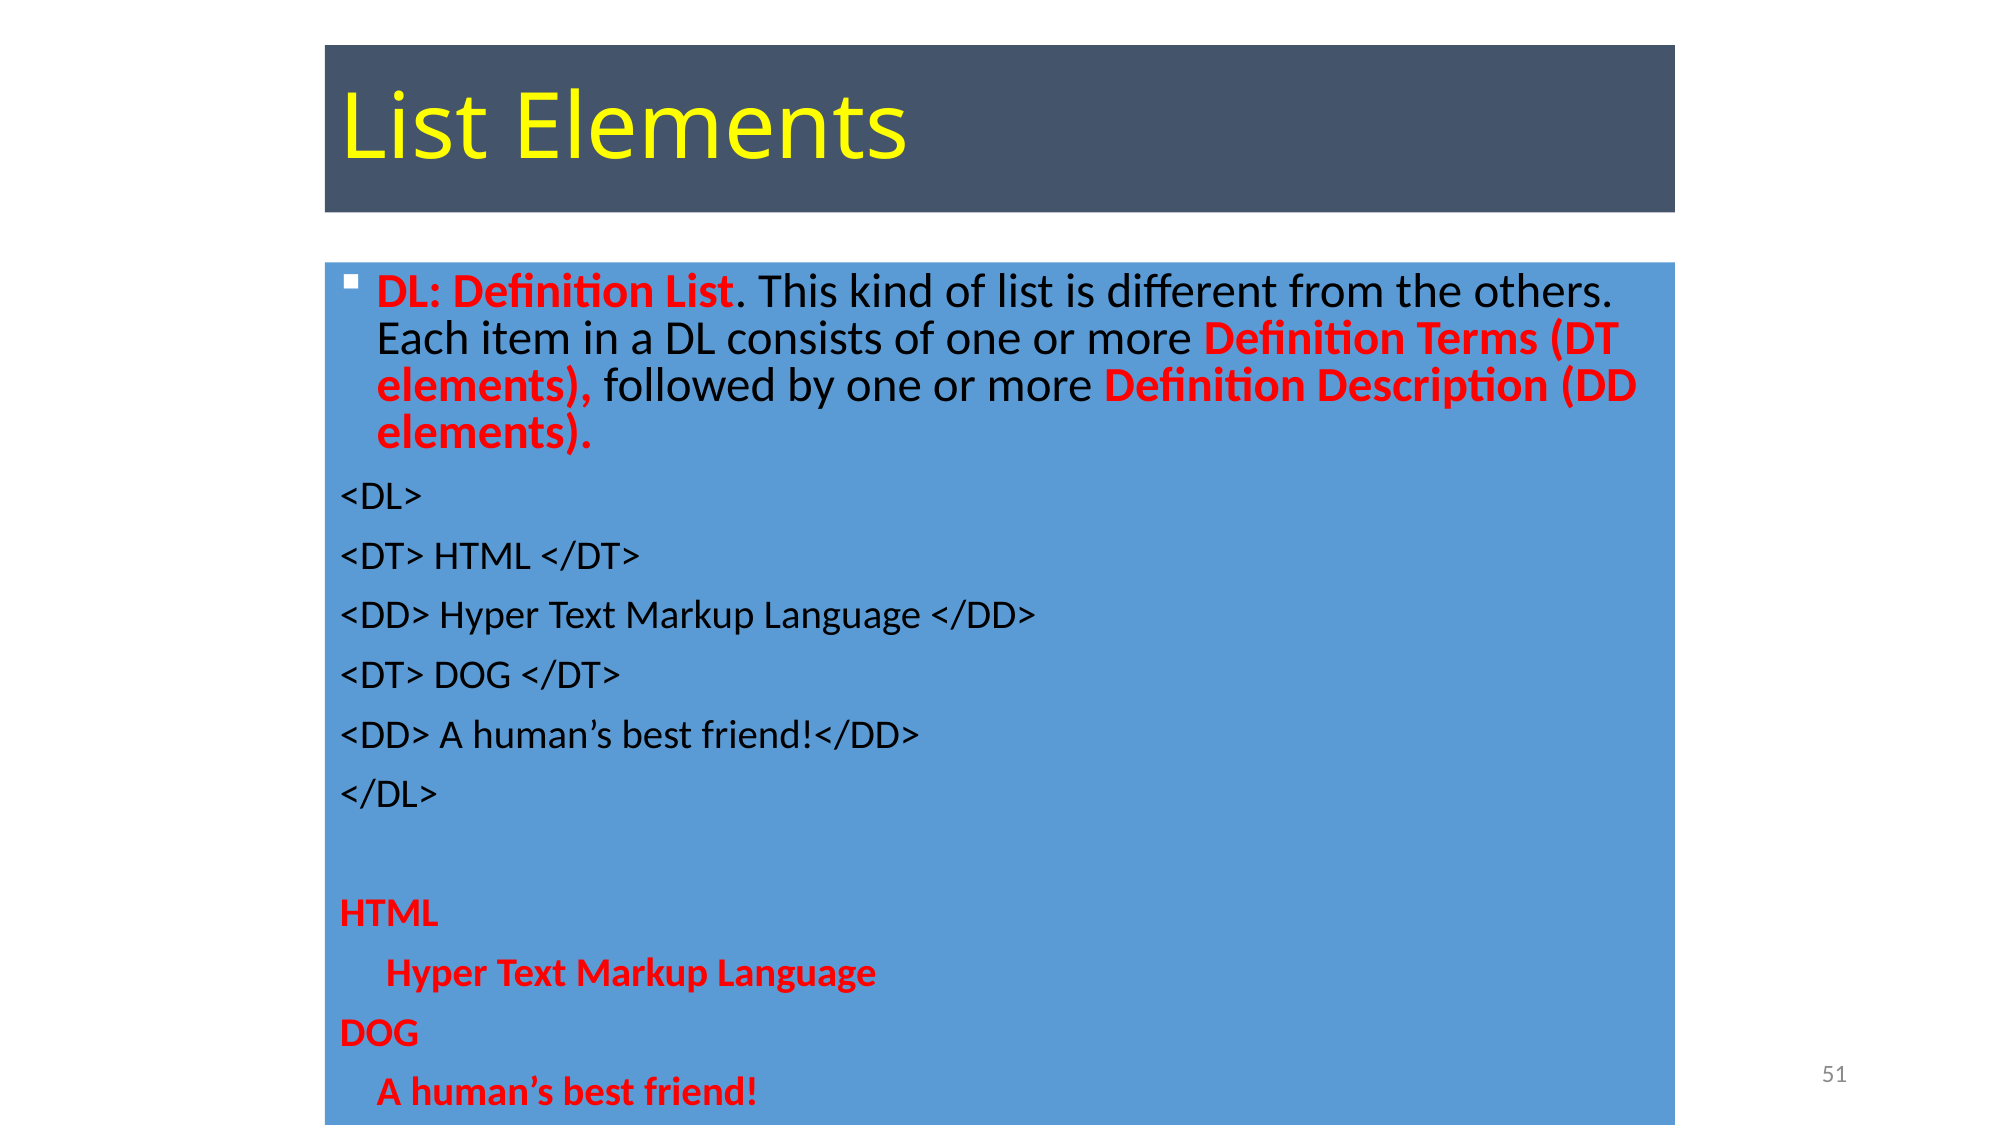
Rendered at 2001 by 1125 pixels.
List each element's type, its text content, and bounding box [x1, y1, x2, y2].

title List Elements [324, 45, 1675, 213]
list DL: Definition List. This kind of list is different from the others. Each item in a DL consists of one or more Definition Terms (DT elements), followed by one or more Definition Description (DD elements). <DL> <DT> HTML </DT> <DD> Hyper Text Markup Language </DD> <DT> DOG </DT> <DD> A human’s best friend!</DD> </DL> HTML Hyper Text Markup Language DOG A human’s best friend! [324, 262, 1675, 1125]
slide_number 51 [1675, 1042, 1863, 1103]
